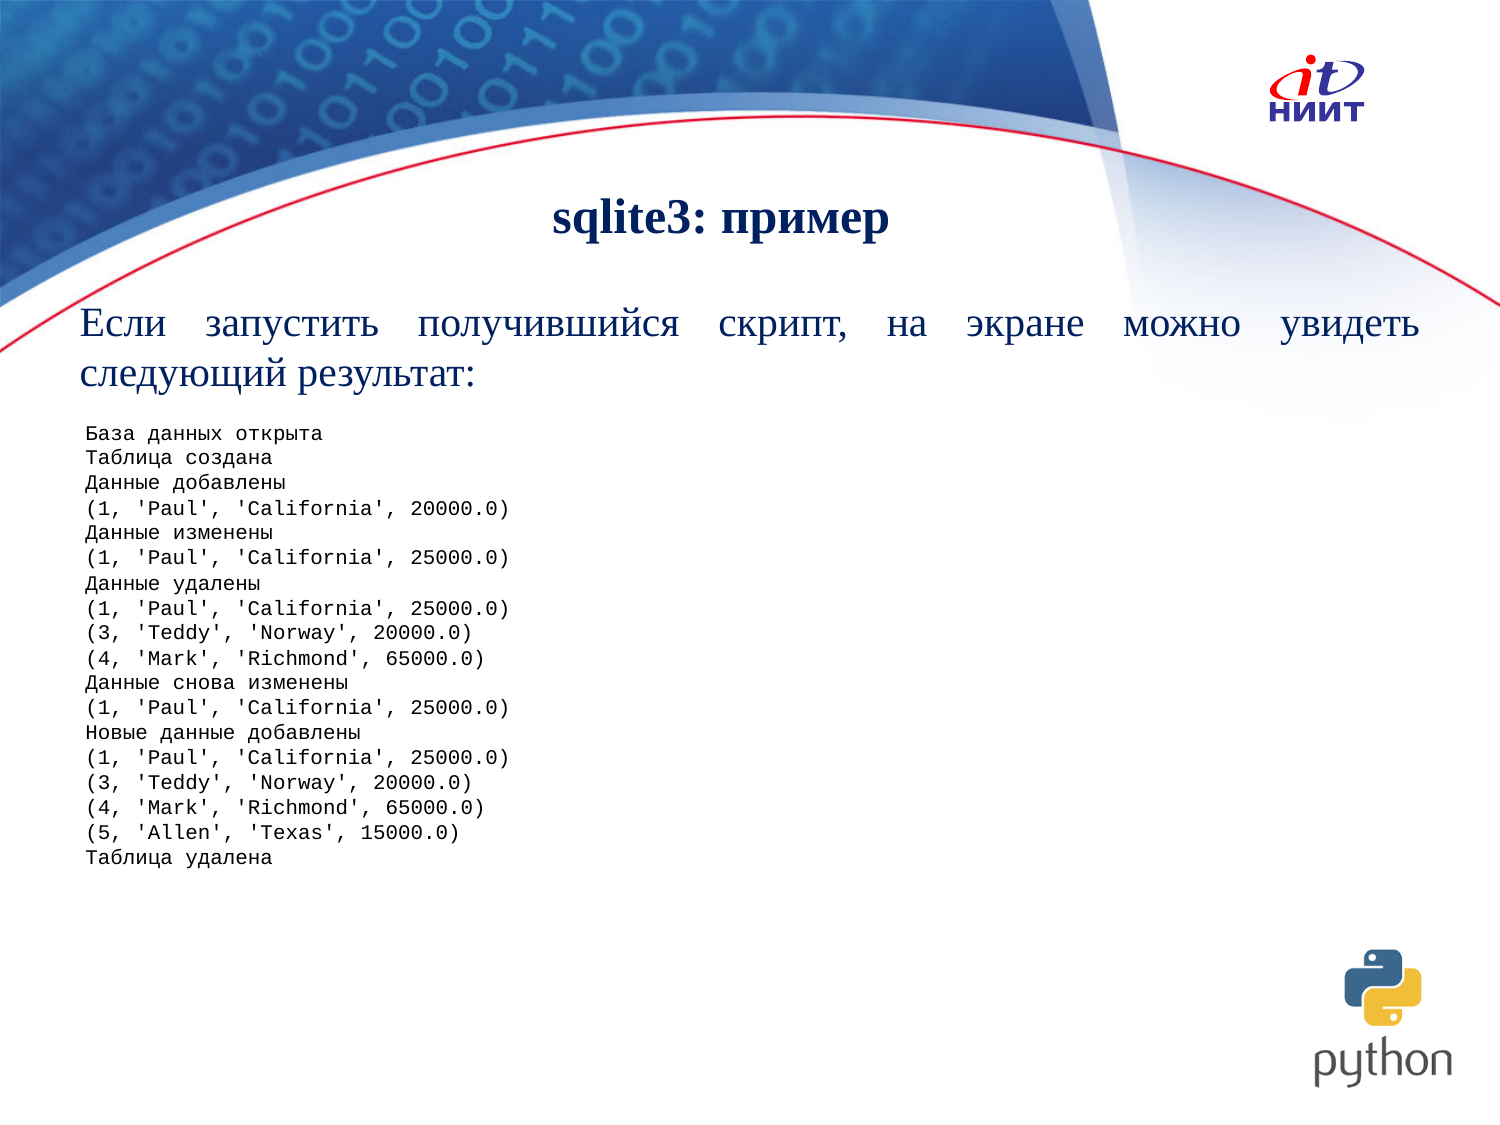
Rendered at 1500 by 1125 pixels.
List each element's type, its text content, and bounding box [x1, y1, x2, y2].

text_box База данных открыта Таблица создана Данные добавлены (1, 'Paul', 'California', 20000.0) Данные изменены (1, 'Paul', 'California', 25000.0) Данные удалены (1, 'Paul', 'California', 25000.0) (3, 'Teddy', 'Norway', 20000.0) (4, 'Mark', 'Richmond', 65000.0) Данные снова изменены (1, 'Paul', 'California', 25000.0) Новые данные добавлены (1, 'Paul', 'California', 25000.0) (3, 'Teddy', 'Norway', 20000.0) (4, 'Mark', 'Richmond', 65000.0) (5, 'Allen', 'Texas', 15000.0) Таблица удалена [70, 411, 1459, 877]
title sqlite3: пример [277, 172, 1165, 255]
text_box Если запустить получившийся скрипт, на экране можно увидеть следующий результат: [64, 287, 1436, 403]
picture [0, 0, 1500, 1125]
